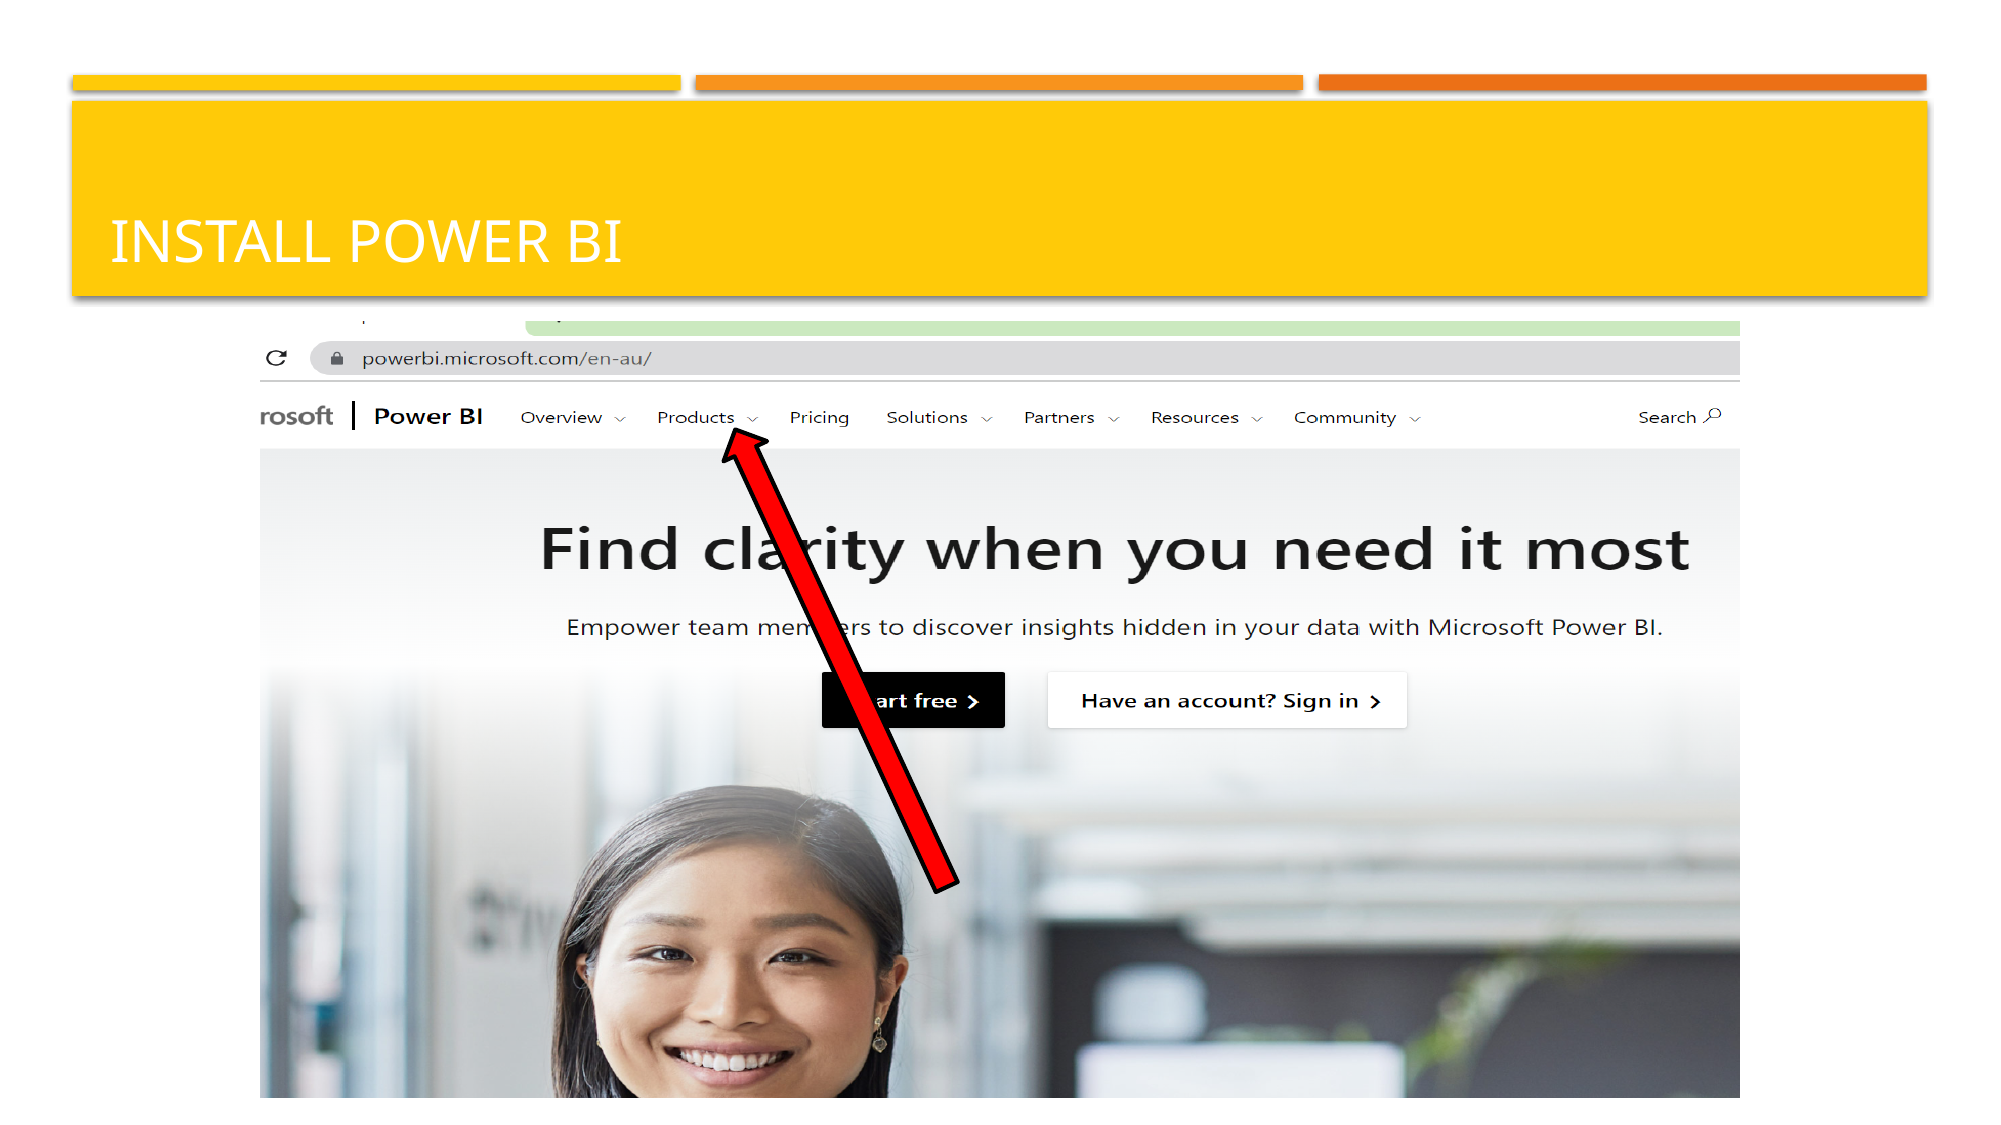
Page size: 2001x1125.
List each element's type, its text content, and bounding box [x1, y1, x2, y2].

title Install power bi [95, 115, 1905, 282]
picture [260, 321, 1740, 1099]
